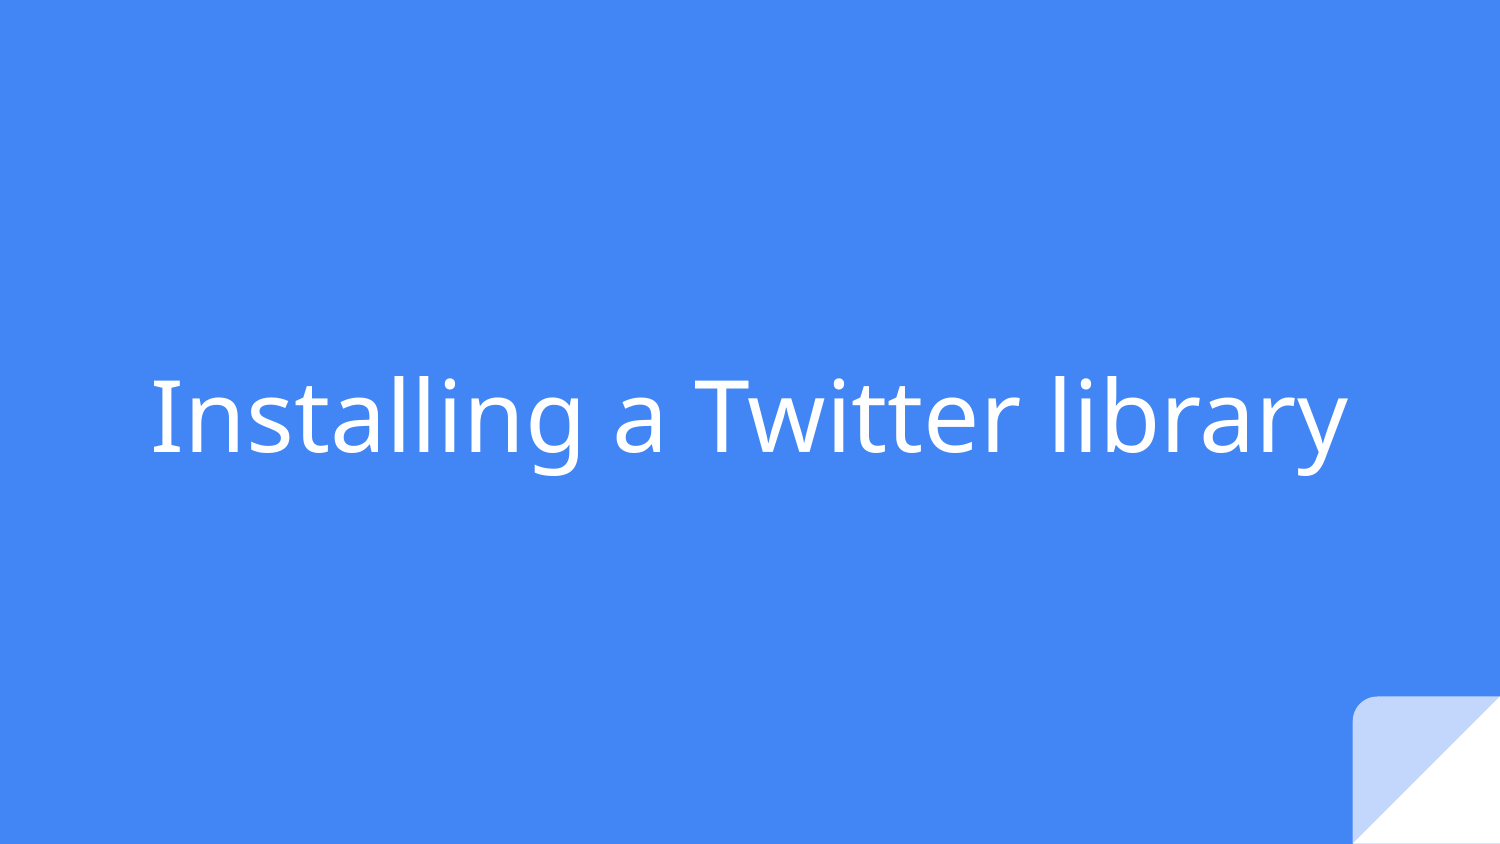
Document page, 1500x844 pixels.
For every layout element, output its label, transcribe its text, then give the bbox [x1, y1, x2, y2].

title Installing a Twitter library [75, 355, 1425, 488]
